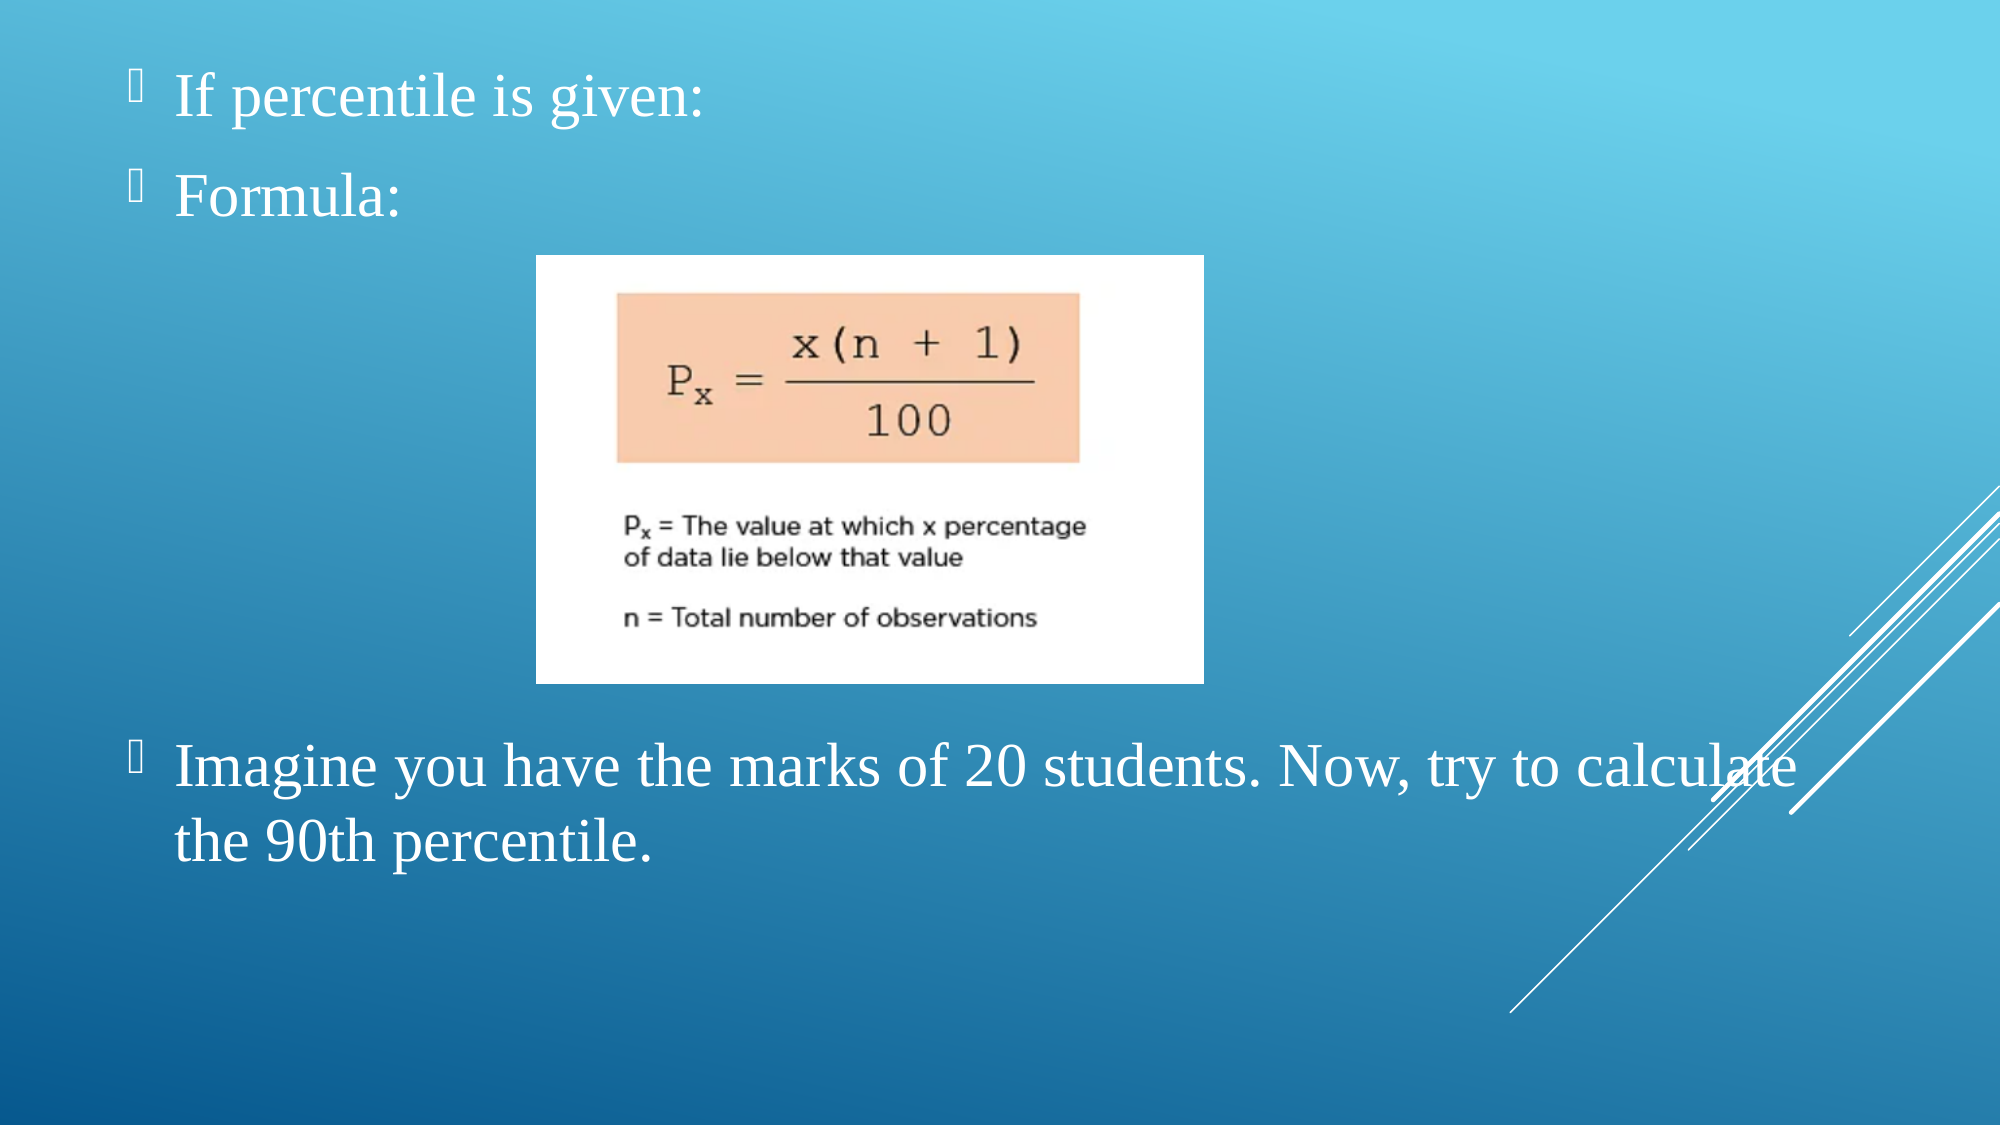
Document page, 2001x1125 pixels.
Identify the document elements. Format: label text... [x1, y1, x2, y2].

picture [536, 255, 1204, 685]
list If percentile is given: Formula: Imagine you have the marks of 20 students. Now, try to calculate the 90th percentile. [112, 0, 1866, 1013]
